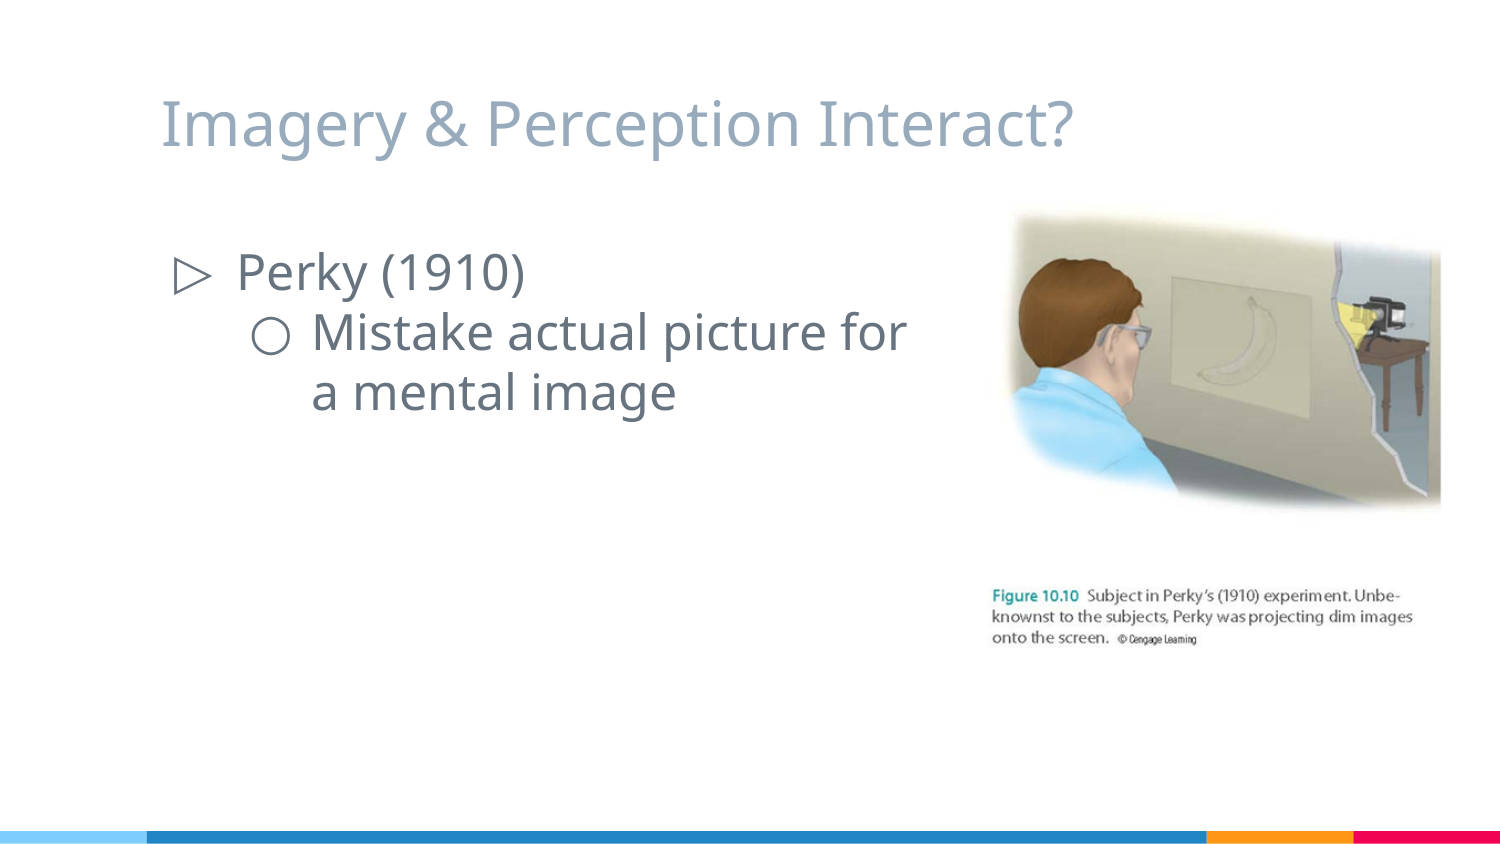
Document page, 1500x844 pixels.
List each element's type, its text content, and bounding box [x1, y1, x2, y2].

list Perky (1910) Mistake actual picture for a mental image [146, 225, 954, 809]
picture [988, 199, 1476, 649]
title Imagery & Perception Interact? [146, 33, 1207, 175]
